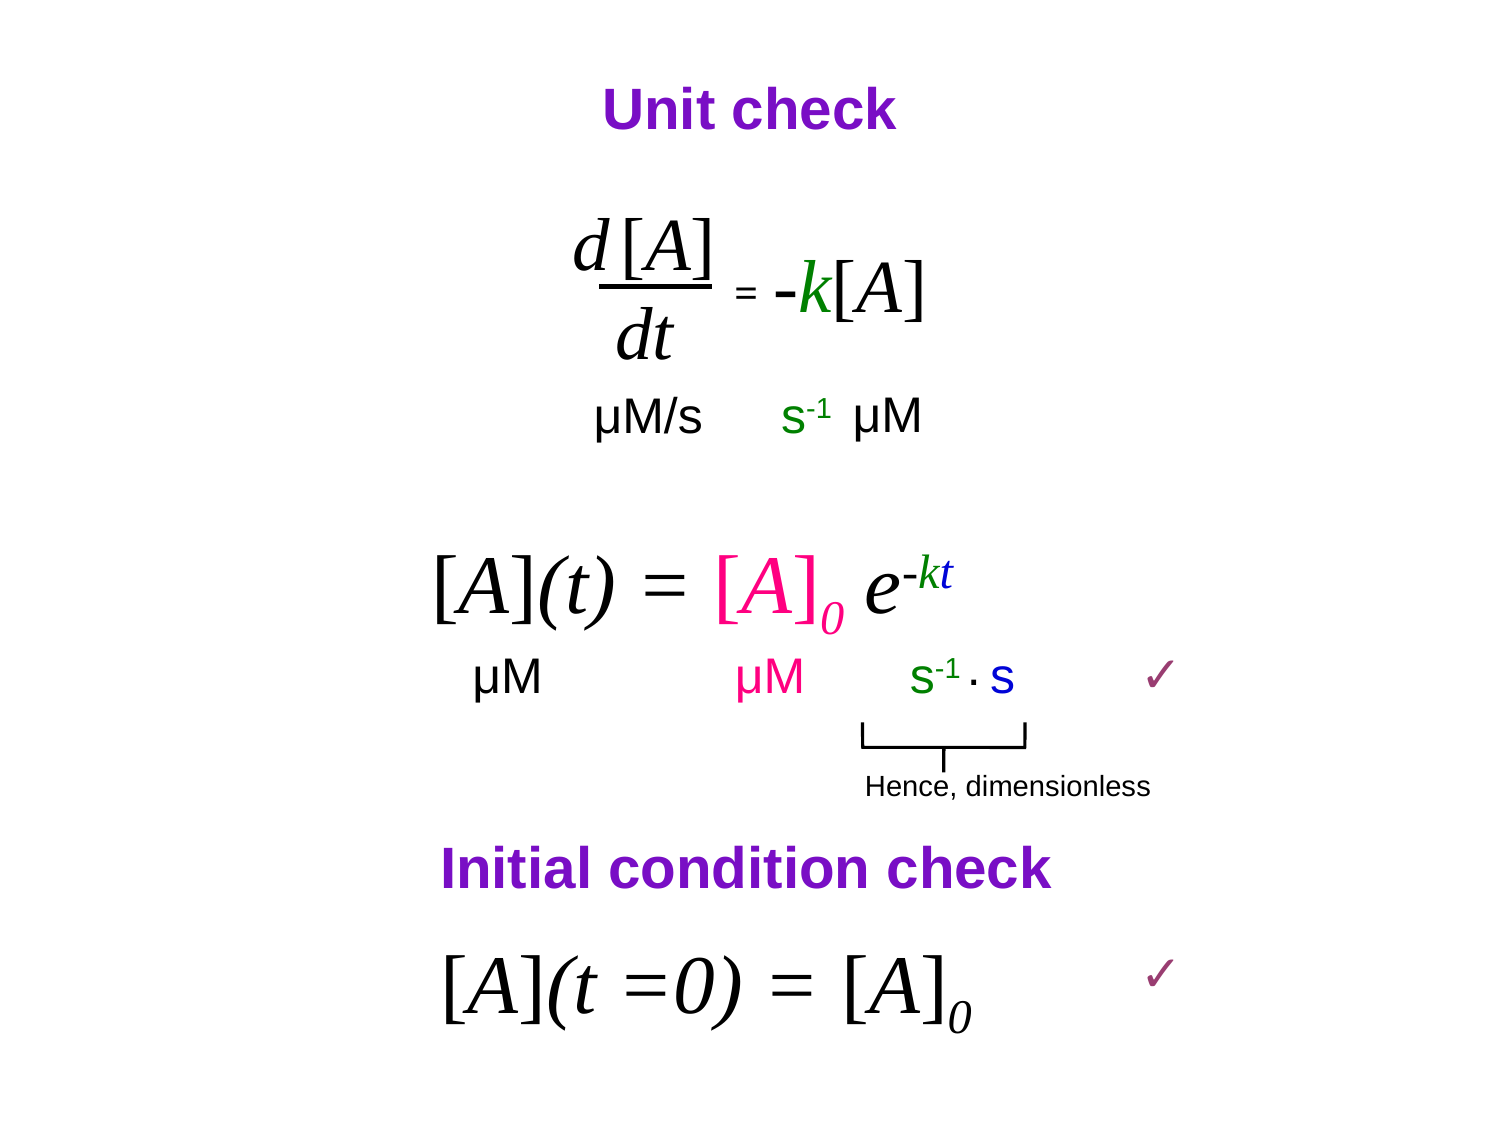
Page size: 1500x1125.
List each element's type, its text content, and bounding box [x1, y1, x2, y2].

text_box . [951, 638, 996, 719]
text_box s-1 [894, 638, 951, 712]
text_box μM [837, 375, 939, 451]
text_box Initial condition check [425, 822, 1068, 908]
text_box ✓ [1124, 934, 1211, 1010]
text_box ✓ [1124, 634, 1211, 711]
text_box s [996, 638, 1134, 712]
text_box Hence, dimensionless [849, 759, 1169, 810]
text_box [862, 722, 1026, 759]
title Unit check [287, 62, 1213, 150]
text_box μM/s [578, 375, 738, 451]
text_box [A](t) = [A]0 e-kt [416, 522, 1129, 638]
text_box dt [599, 277, 715, 375]
text_box s-1 [766, 375, 837, 451]
text_box = [715, 258, 758, 324]
text_box [A](t =0) = [A]0 [425, 922, 1138, 1038]
text_box μM [719, 638, 879, 712]
text_box d [A] [557, 187, 738, 294]
text_box μM [457, 638, 617, 712]
text_box -k[A] [758, 229, 950, 336]
